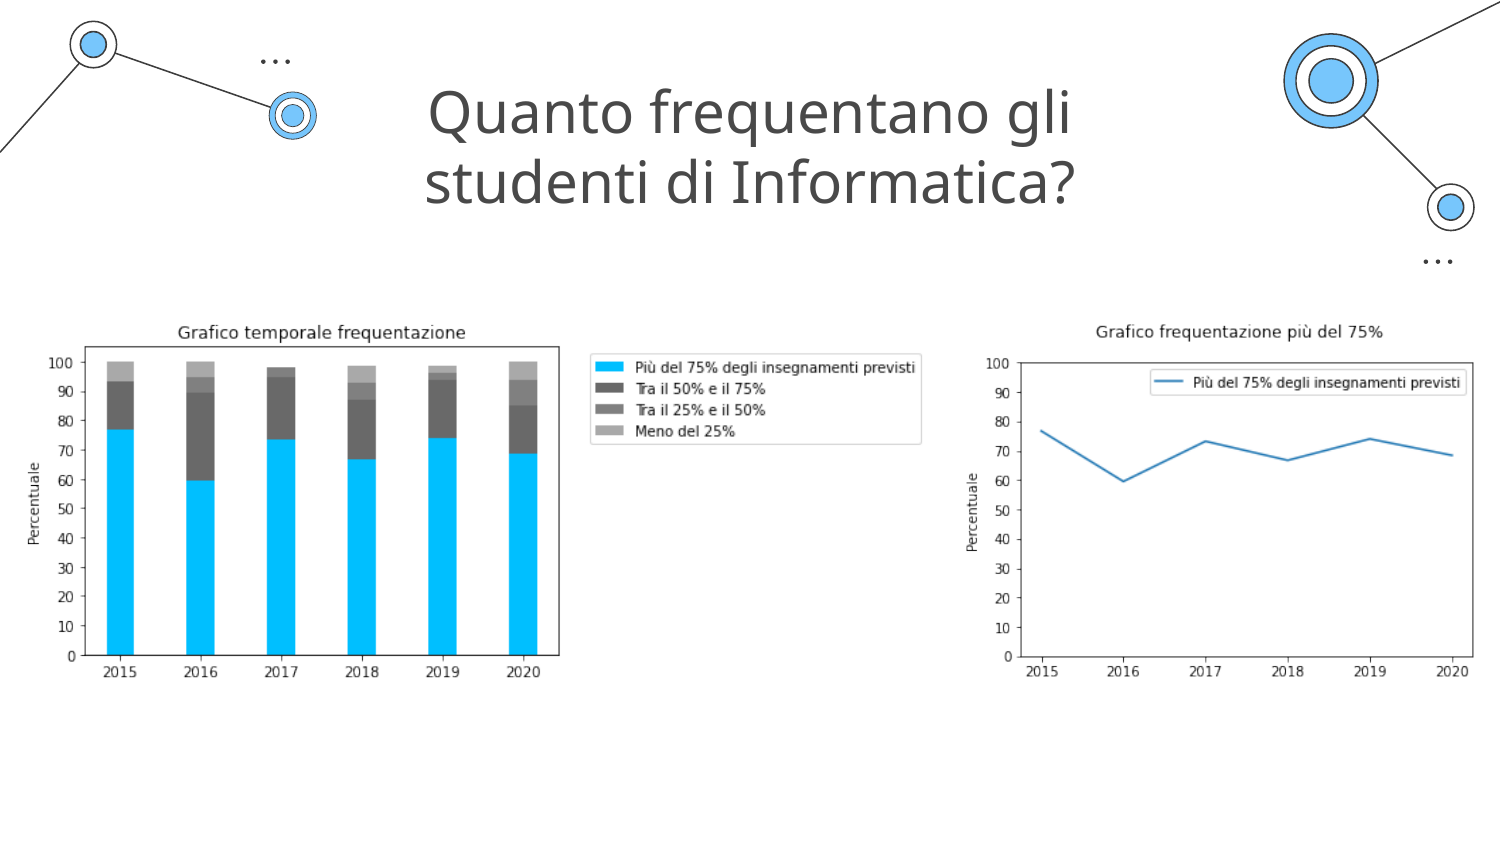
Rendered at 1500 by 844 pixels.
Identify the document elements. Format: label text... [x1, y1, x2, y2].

title Quanto frequentano gli studenti di Informatica? [257, 59, 1243, 158]
picture [17, 315, 931, 689]
picture [957, 315, 1482, 689]
